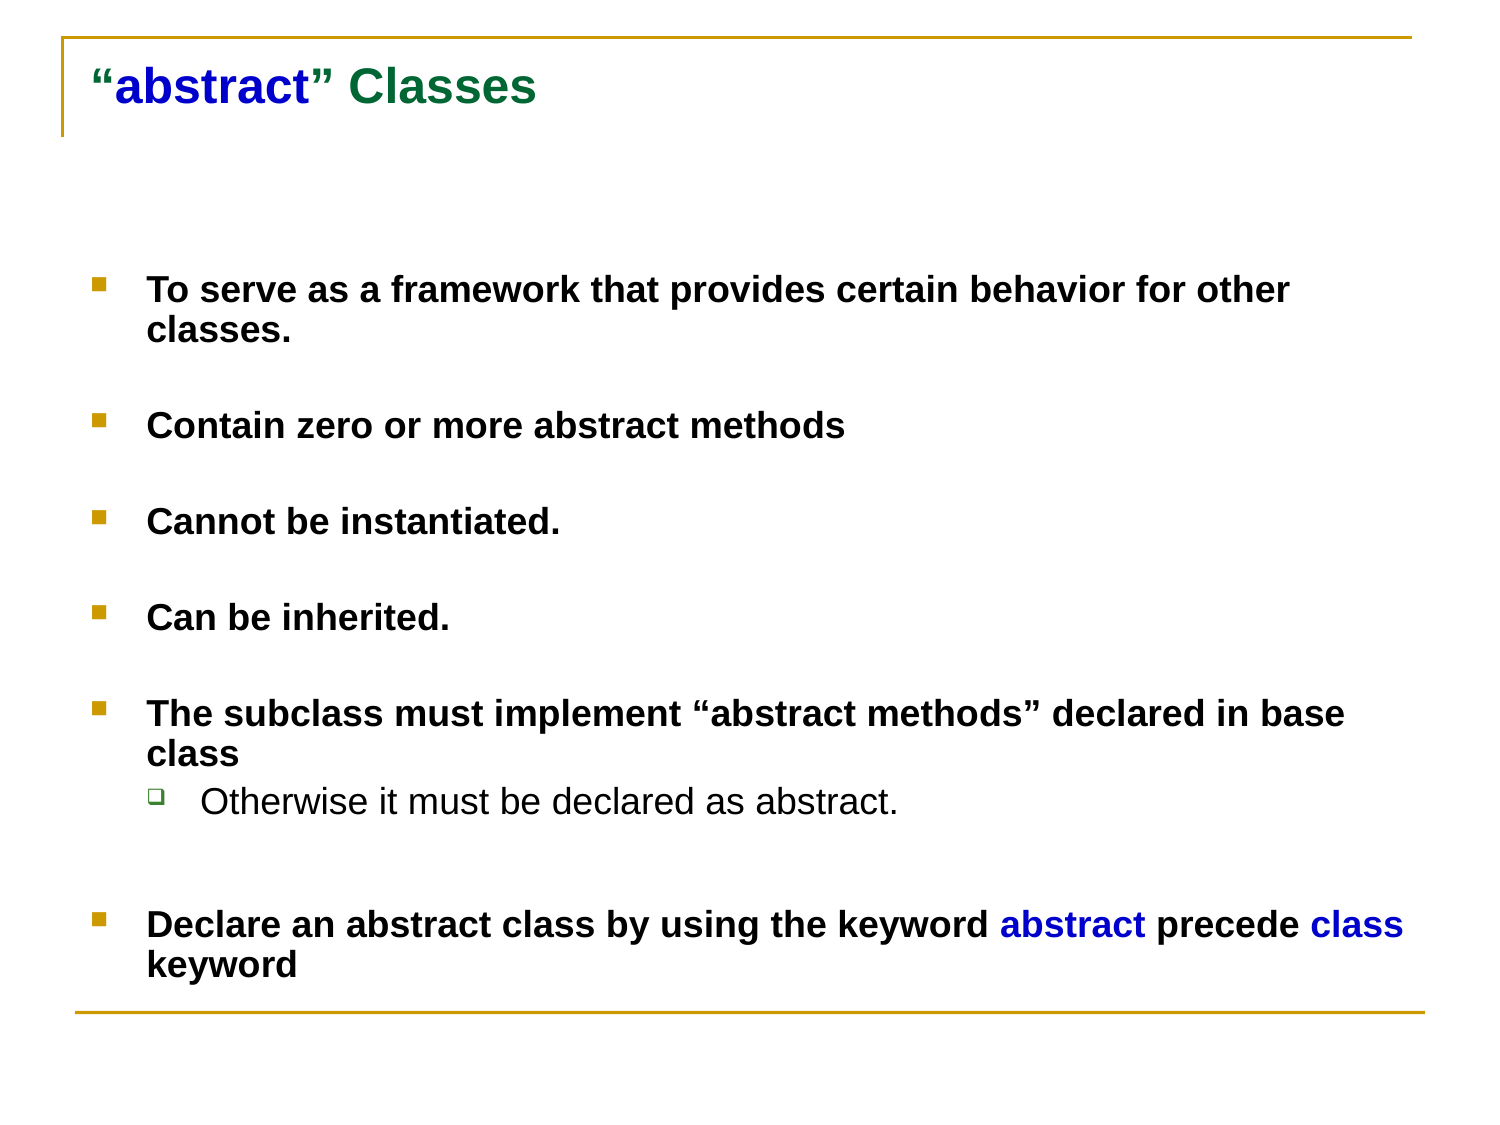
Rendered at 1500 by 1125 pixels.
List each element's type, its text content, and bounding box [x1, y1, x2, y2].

title “abstract” Classes [75, 45, 1425, 233]
list To serve as a framework that provides certain behavior for other classes. Contain zero or more abstract methods Cannot be instantiated. Can be inherited. The subclass must implement “abstract methods” declared in base class Otherwise it must be declared as abstract. Declare an abstract class by using the keyword abstract precede class keyword [75, 262, 1425, 1006]
